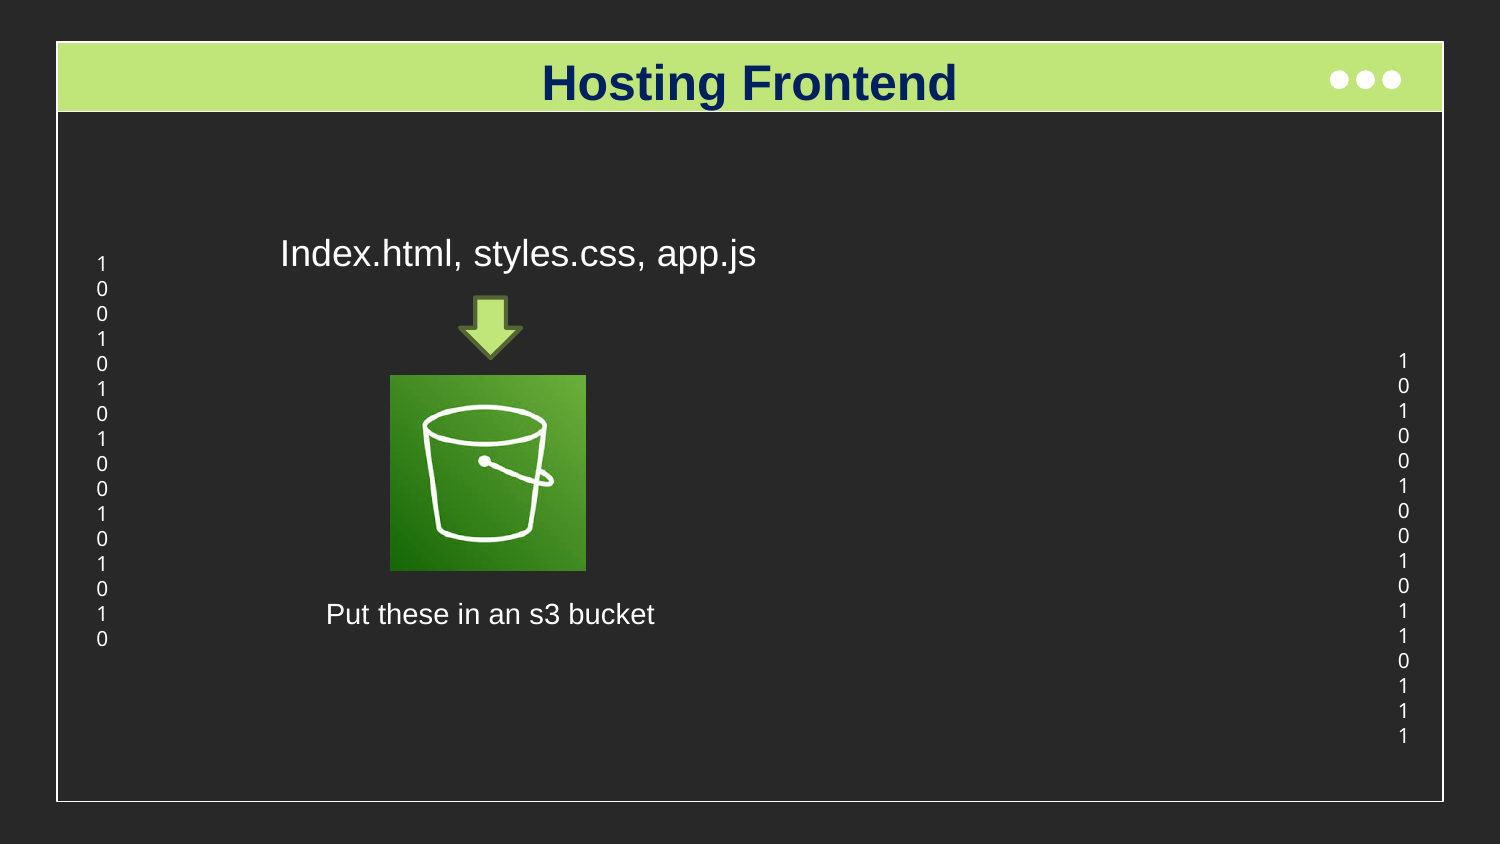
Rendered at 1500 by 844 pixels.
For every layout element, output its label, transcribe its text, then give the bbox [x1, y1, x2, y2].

picture [390, 375, 586, 572]
text_box Hosting Frontend [420, 42, 1080, 118]
text_box [458, 295, 524, 361]
text_box Put these in an s3 bucket [232, 588, 749, 638]
text_box Index.html, styles.css, app.js [265, 221, 782, 281]
